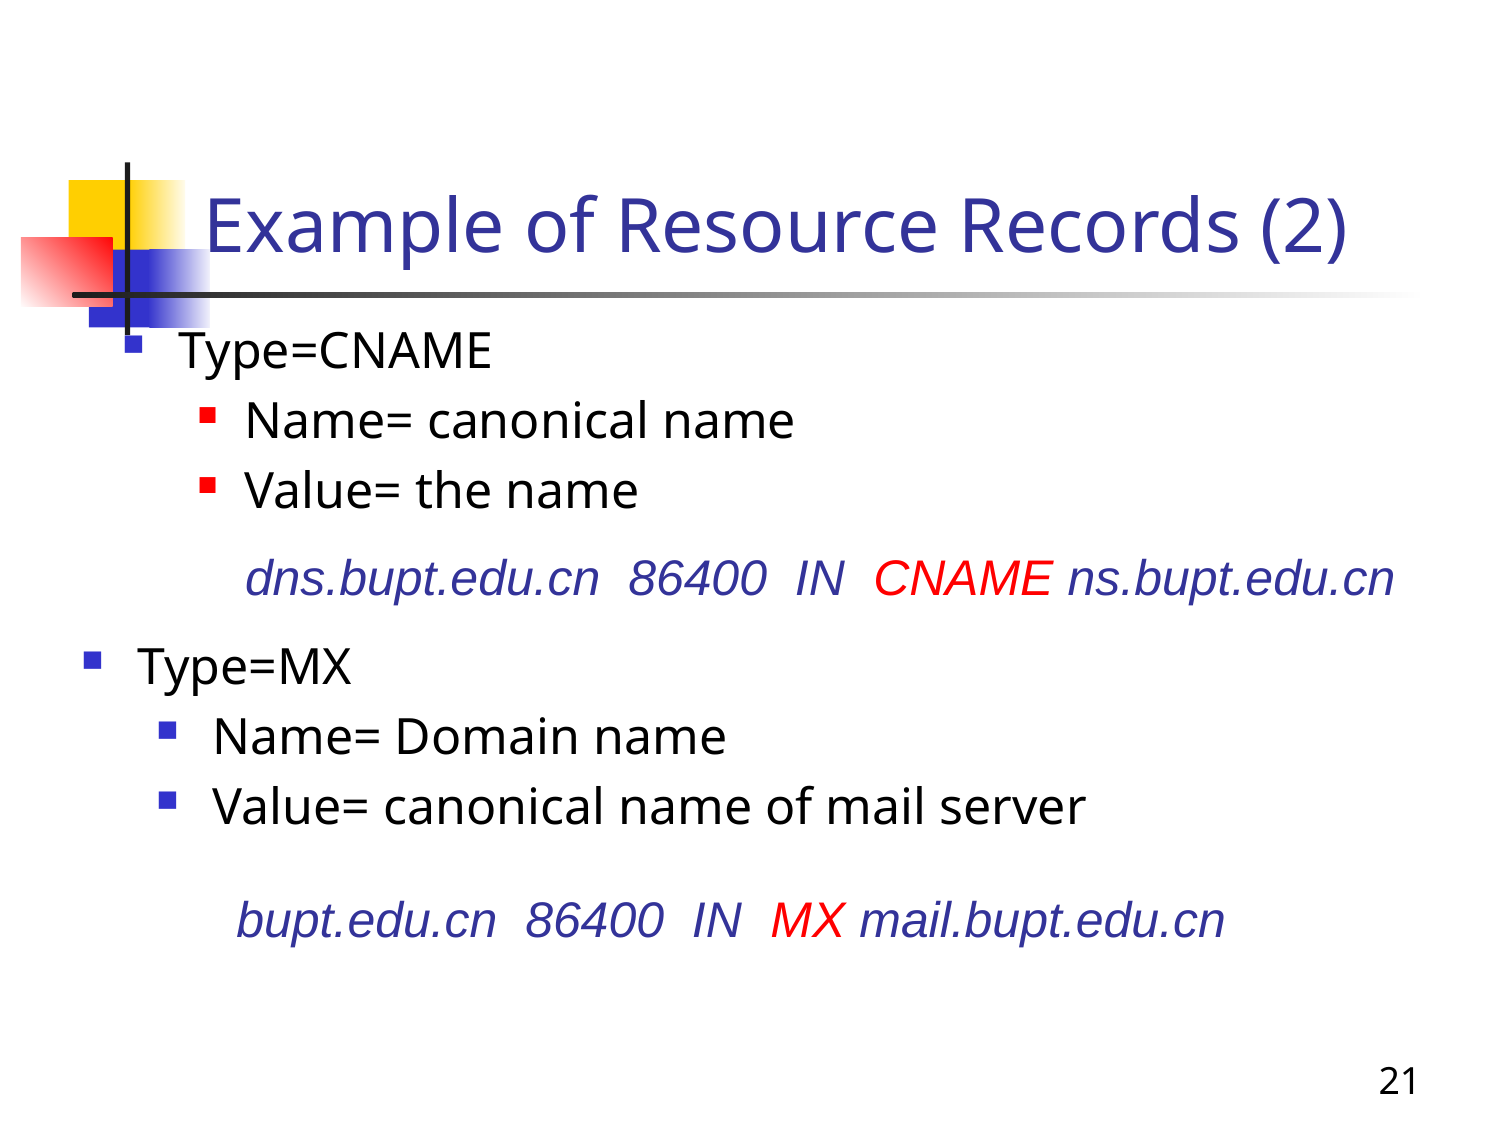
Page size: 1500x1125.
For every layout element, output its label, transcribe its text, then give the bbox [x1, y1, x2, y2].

text_box Type=CNAME Name= canonical name Value= the name [107, 311, 1445, 668]
title Example of Resource Records (2) [188, 34, 1468, 276]
text_box dns.bupt.edu.cn 86400 IN CNAME ns.bupt.edu.cn [174, 538, 1467, 613]
text_box bupt.edu.cn 86400 IN MX mail.bupt.edu.cn [159, 879, 1304, 955]
slide_number 21 [1362, 1050, 1438, 1125]
text_box Type=MX Name= Domain name Value= canonical name of mail server [66, 626, 1304, 842]
